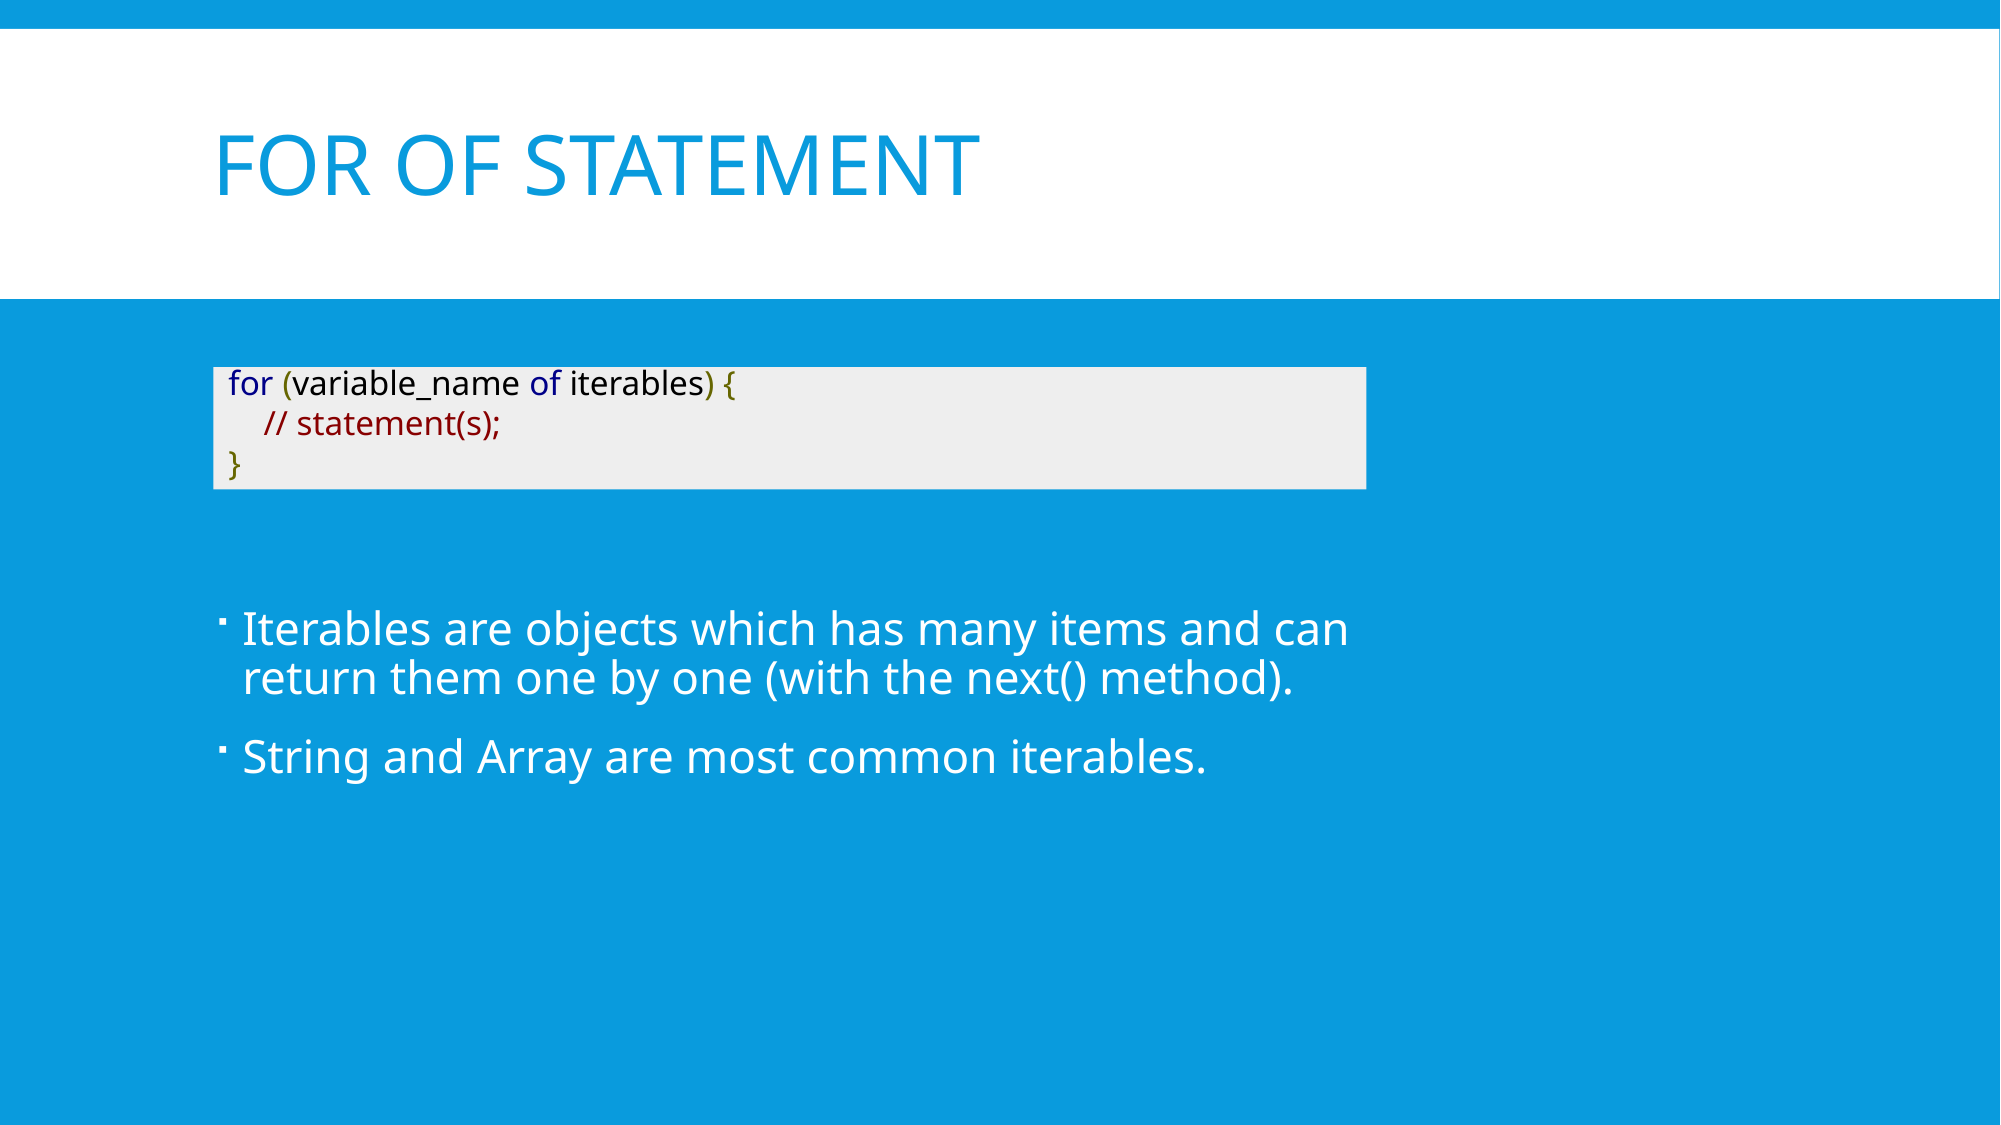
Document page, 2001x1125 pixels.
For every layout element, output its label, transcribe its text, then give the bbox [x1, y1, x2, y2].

title For of statement [197, 46, 1803, 295]
list Iterables are objects which has many items and can return them one by one (with the next() method). String and Array are most common iterables. [197, 598, 1439, 831]
text_box for (variable_name of iterables) { // statement(s); } [213, 367, 1367, 490]
